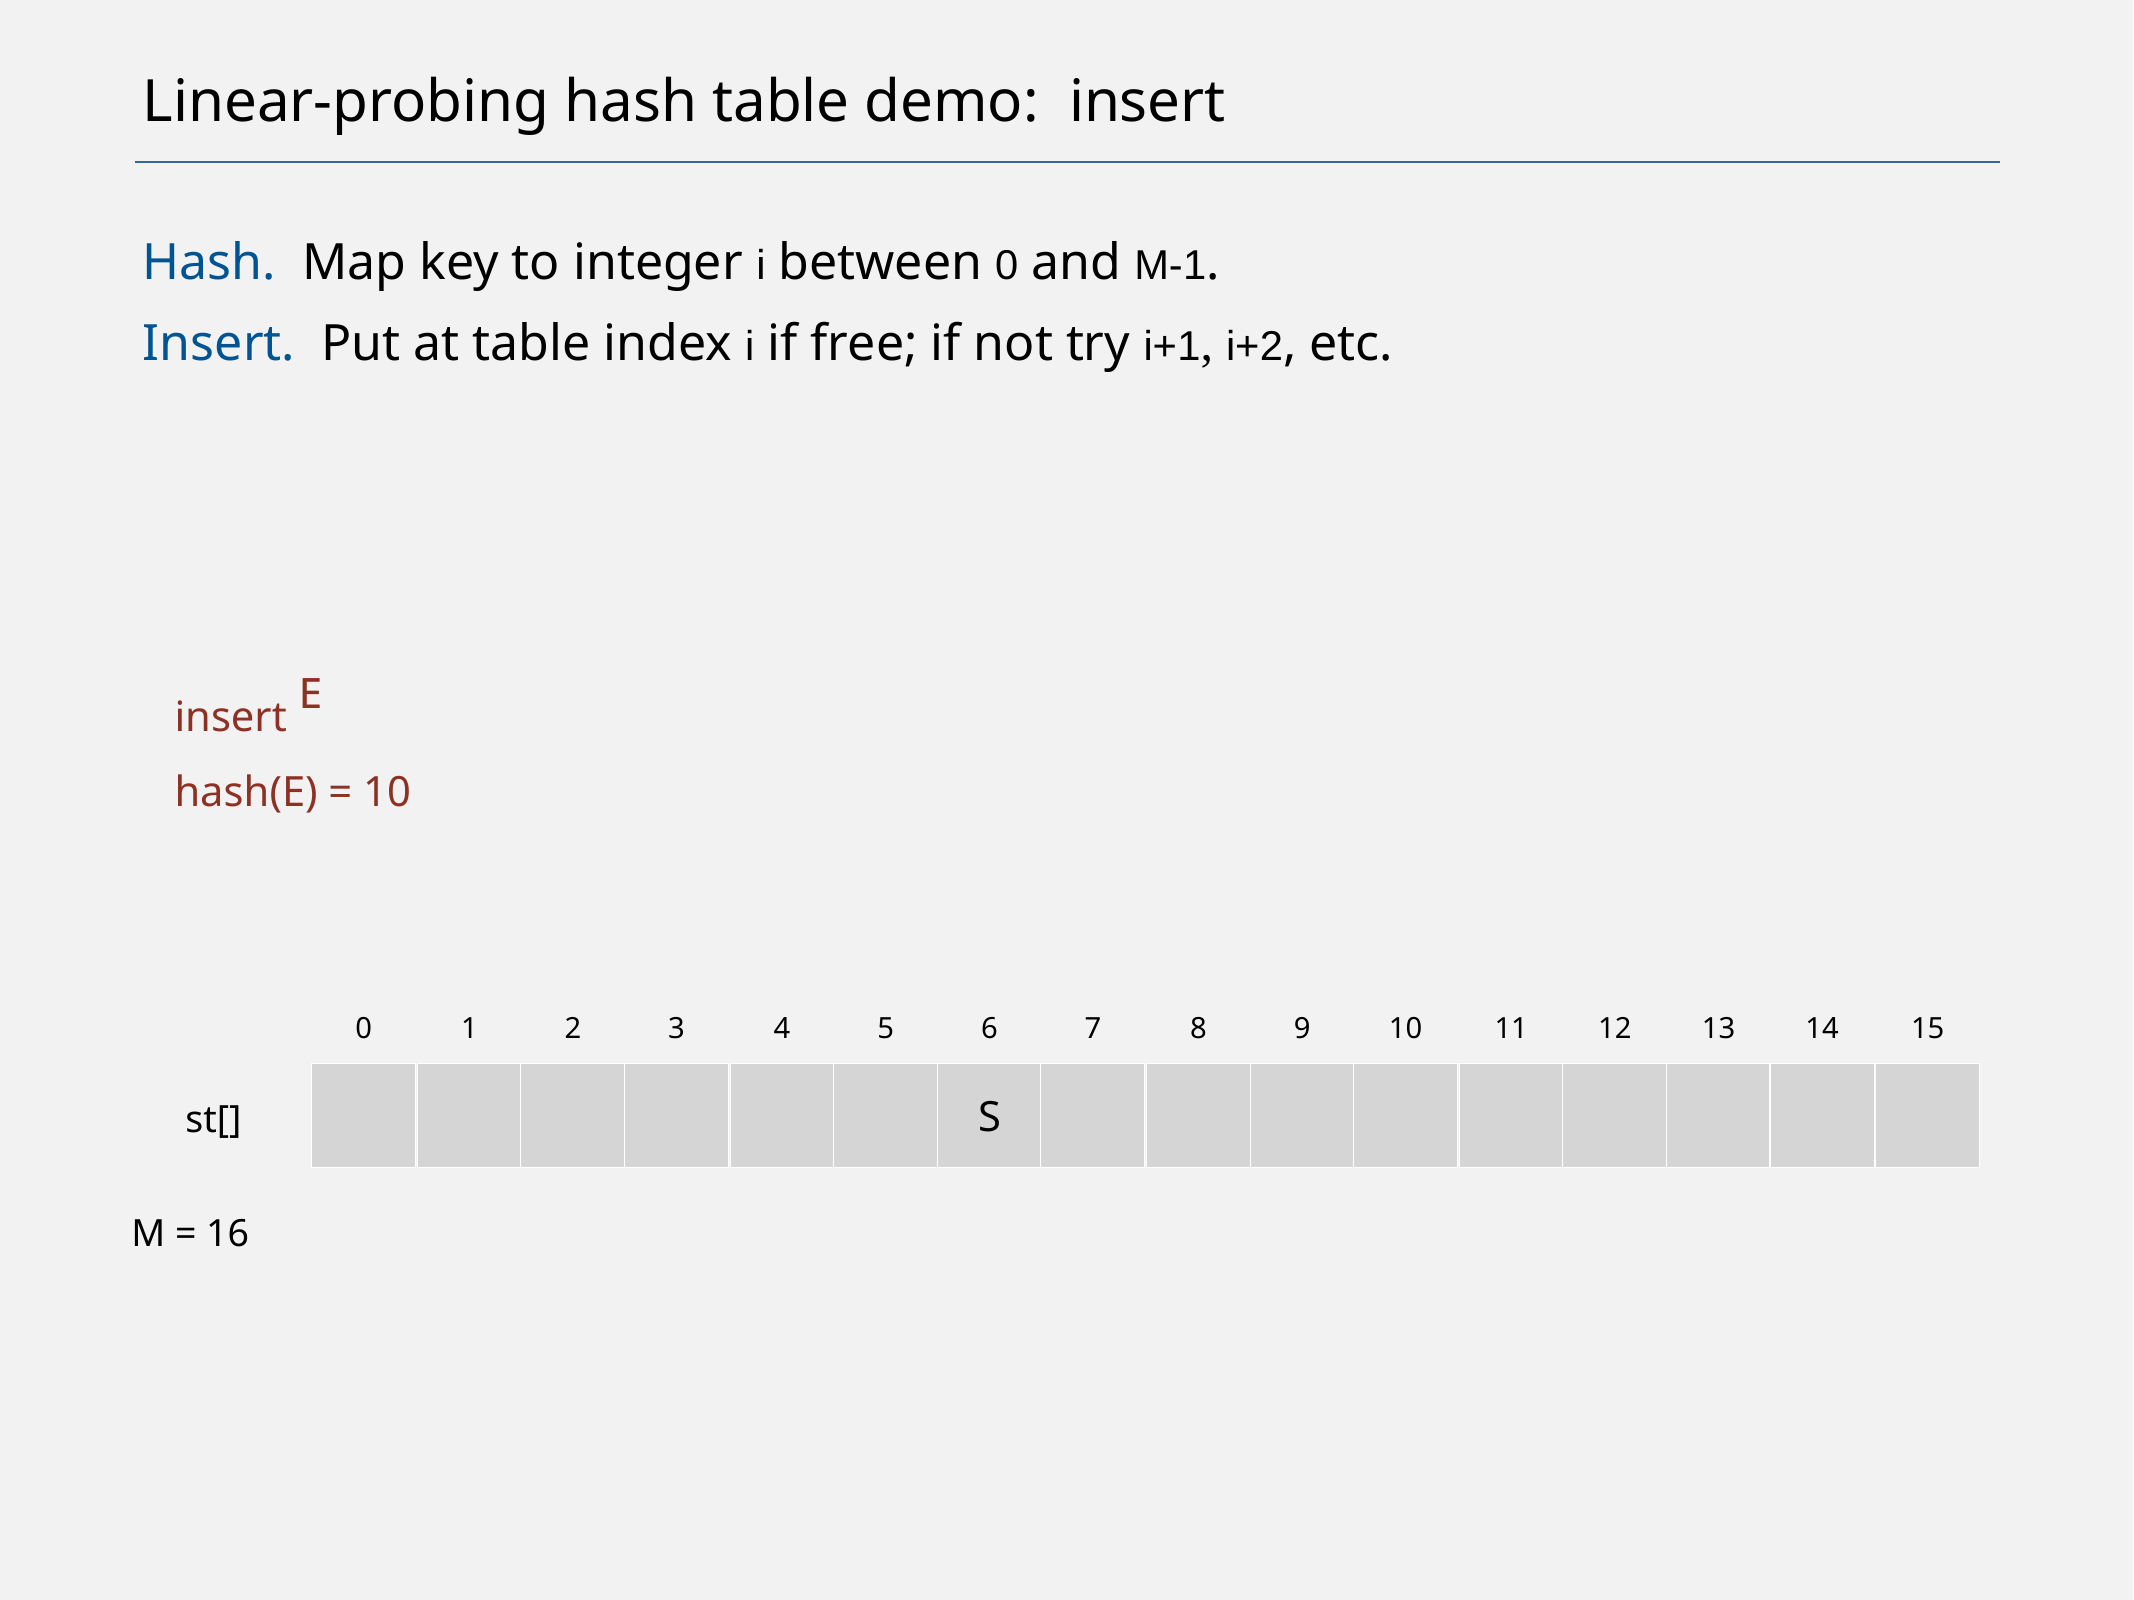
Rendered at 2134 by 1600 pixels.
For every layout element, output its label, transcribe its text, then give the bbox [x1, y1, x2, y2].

text_box [1146, 1063, 1250, 1168]
text_box E [258, 639, 363, 744]
text_box [520, 1063, 624, 1168]
text_box 10 [1353, 991, 1458, 1063]
text_box 13 [1666, 991, 1770, 1063]
text_box [730, 1063, 833, 1168]
title Linear-probing hash table demo: insert [132, 0, 2001, 134]
text_box [311, 1063, 416, 1168]
text_box [1459, 1063, 1562, 1168]
text_box 8 [1146, 991, 1250, 1063]
text_box [1250, 1063, 1353, 1168]
text_box 14 [1770, 991, 1875, 1063]
text_box 11 [1459, 991, 1562, 1063]
text_box [1562, 1063, 1666, 1168]
text_box 15 [1875, 991, 1980, 1063]
text_box 0 [311, 991, 416, 1063]
text_box [1040, 1063, 1145, 1168]
text_box M = 16 [105, 1200, 275, 1284]
text_box [1666, 1063, 1770, 1168]
text_box 5 [833, 991, 937, 1063]
text_box 12 [1562, 991, 1666, 1063]
list Hash. Map key to integer i between 0 and M-1. Insert. Put at table index i if free; if not try i+1, i+2, etc. [132, 207, 2001, 1543]
text_box 6 [937, 991, 1040, 1062]
text_box [417, 1063, 520, 1168]
text_box 2 [520, 991, 624, 1063]
text_box [624, 1063, 729, 1168]
text_box 3 [624, 991, 729, 1063]
text_box [1353, 1063, 1458, 1168]
text_box 7 [1040, 991, 1145, 1063]
text_box 4 [730, 991, 833, 1063]
text_box [833, 1063, 937, 1168]
text_box [1875, 1063, 1980, 1168]
text_box S [937, 1062, 1042, 1167]
text_box [1770, 1063, 1875, 1168]
text_box insert hash(E) = 10 [164, 664, 432, 815]
text_box 9 [1250, 991, 1353, 1063]
text_box 1 [417, 991, 520, 1063]
text_box st[] [151, 1086, 276, 1146]
